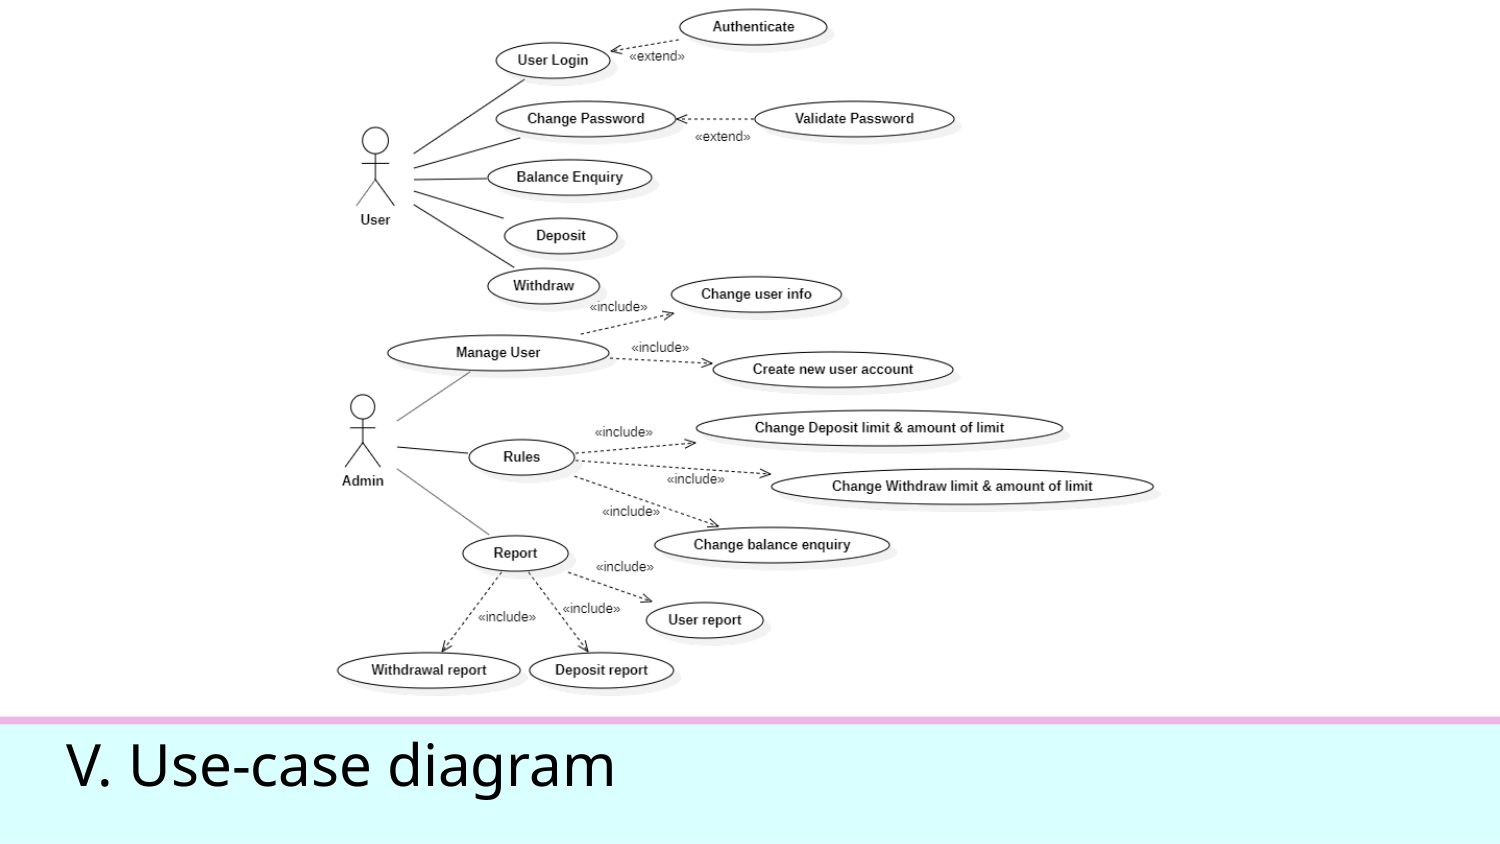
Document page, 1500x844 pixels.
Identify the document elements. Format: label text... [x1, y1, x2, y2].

picture [319, 0, 1196, 730]
list V. Use-case diagram [51, 741, 1361, 818]
